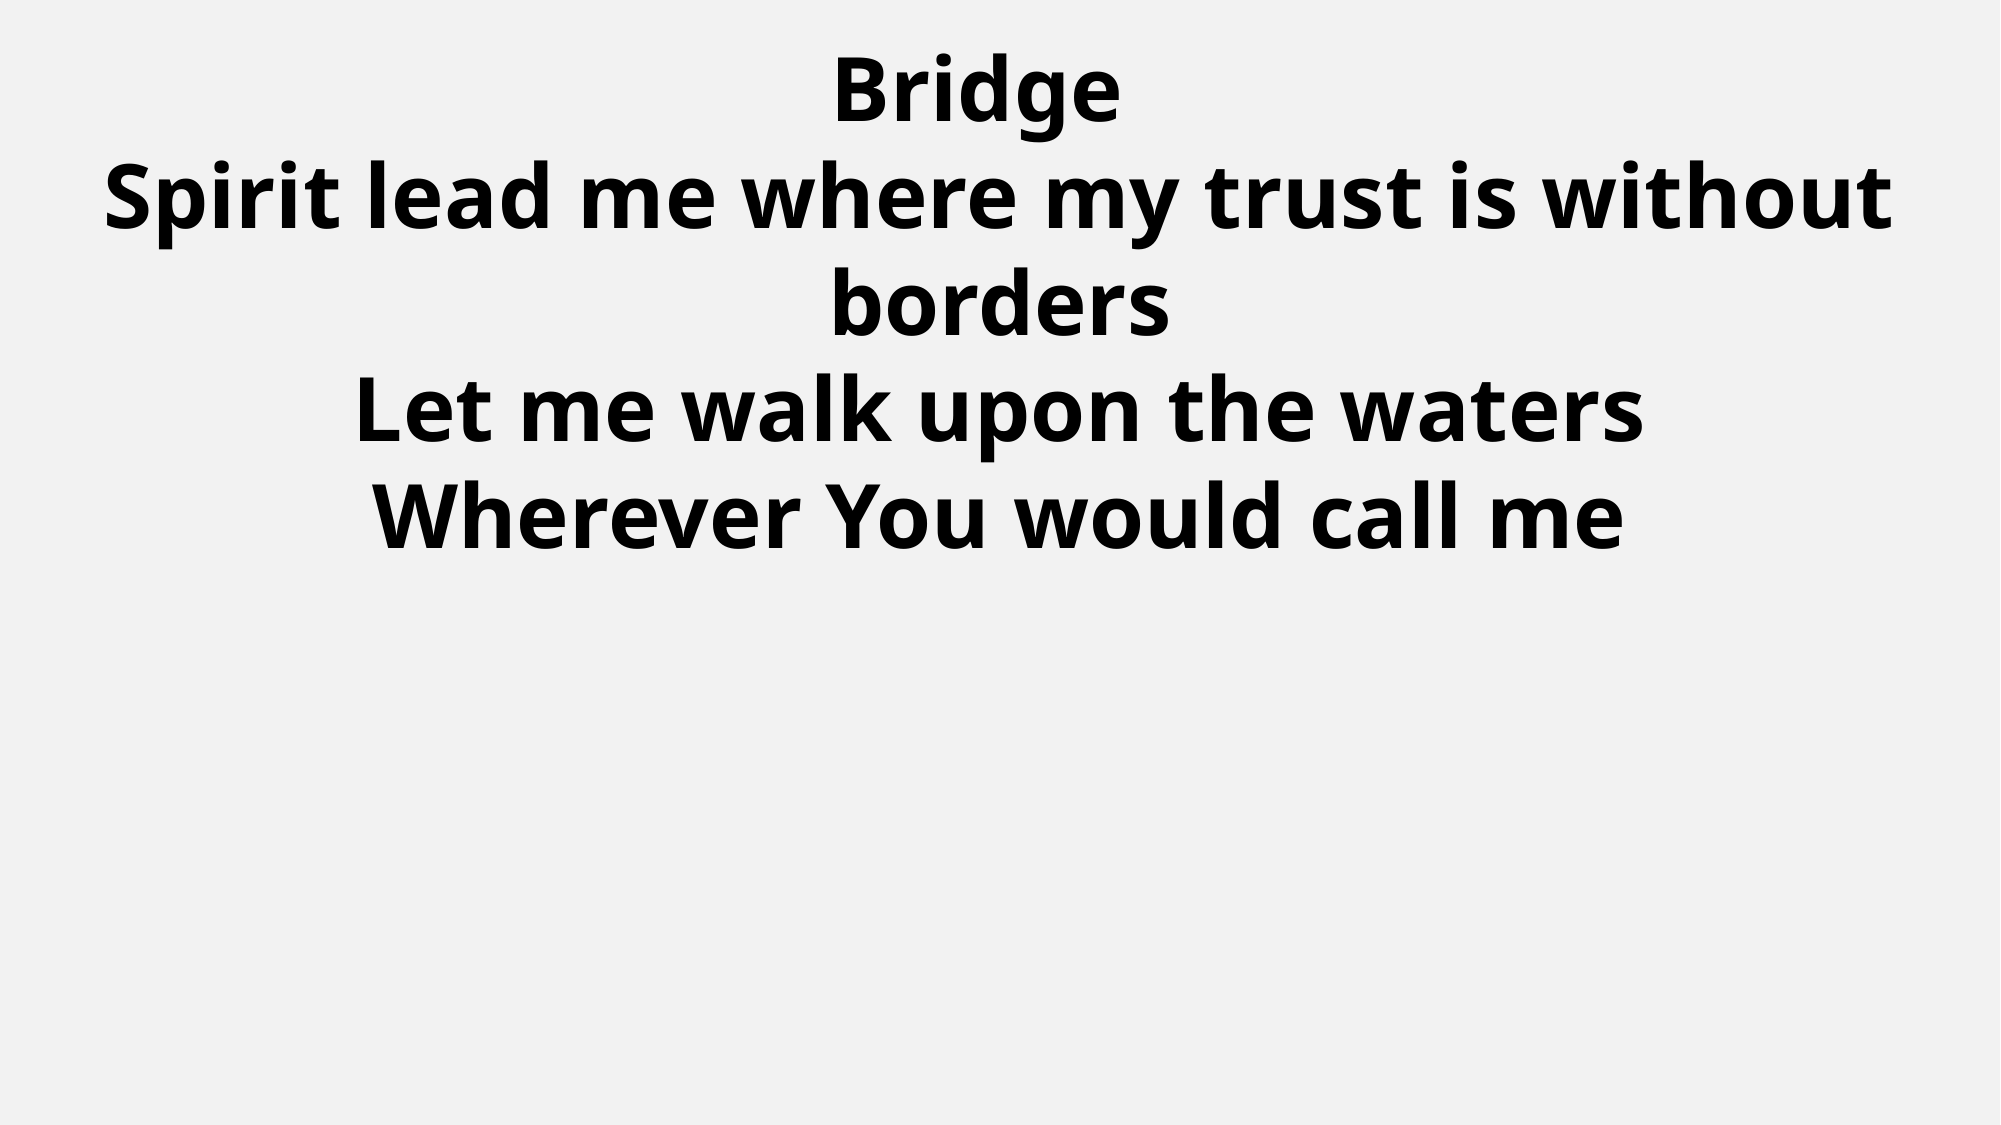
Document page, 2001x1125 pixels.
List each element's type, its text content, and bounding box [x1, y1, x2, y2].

subtitle Bridge Spirit lead me where my trust is without borders Let me walk upon the waters Wherever You would call me [48, 12, 1952, 1113]
